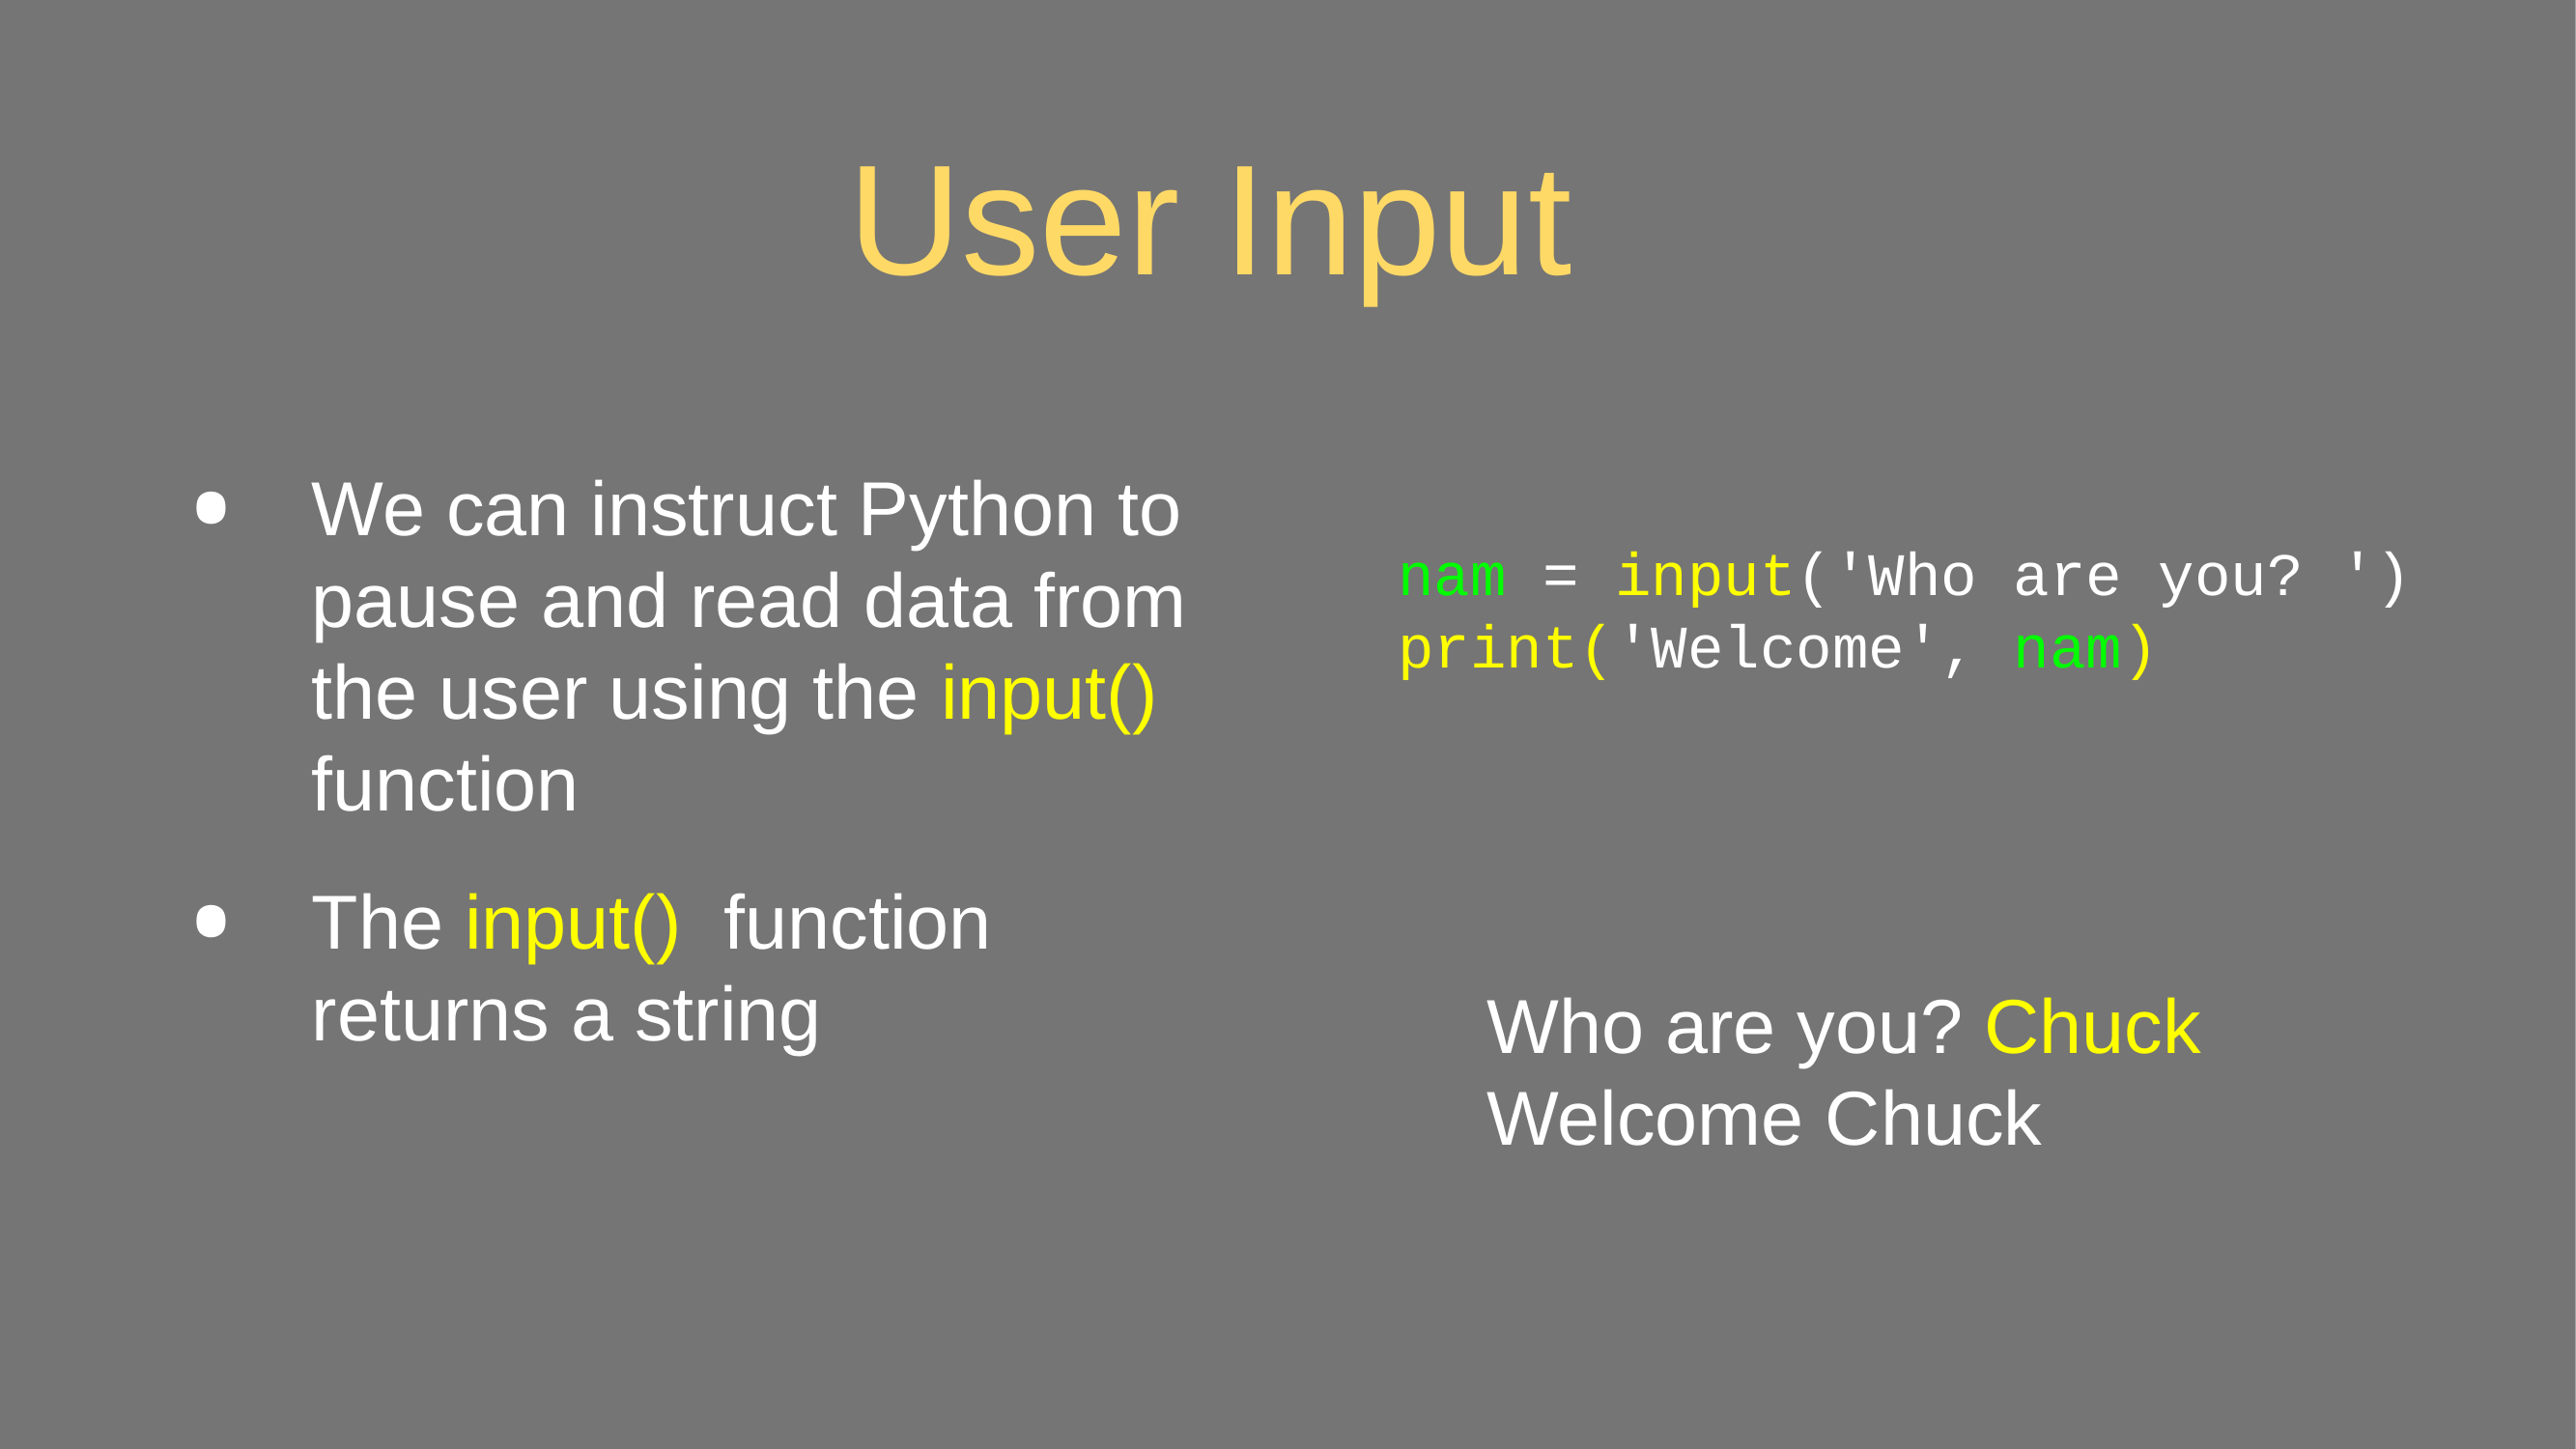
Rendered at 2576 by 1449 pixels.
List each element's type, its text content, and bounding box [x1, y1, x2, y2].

text_box Who are you? Chuck Welcome Chuck [1486, 916, 2229, 1221]
text_box nam = input('Who are you? ') print('Welcome', nam) [1398, 511, 2520, 705]
list We can instruct Python to pause and read data from the user using the input() function The input() function returns a string [128, 338, 1217, 1178]
title User Input [128, 124, 2292, 300]
